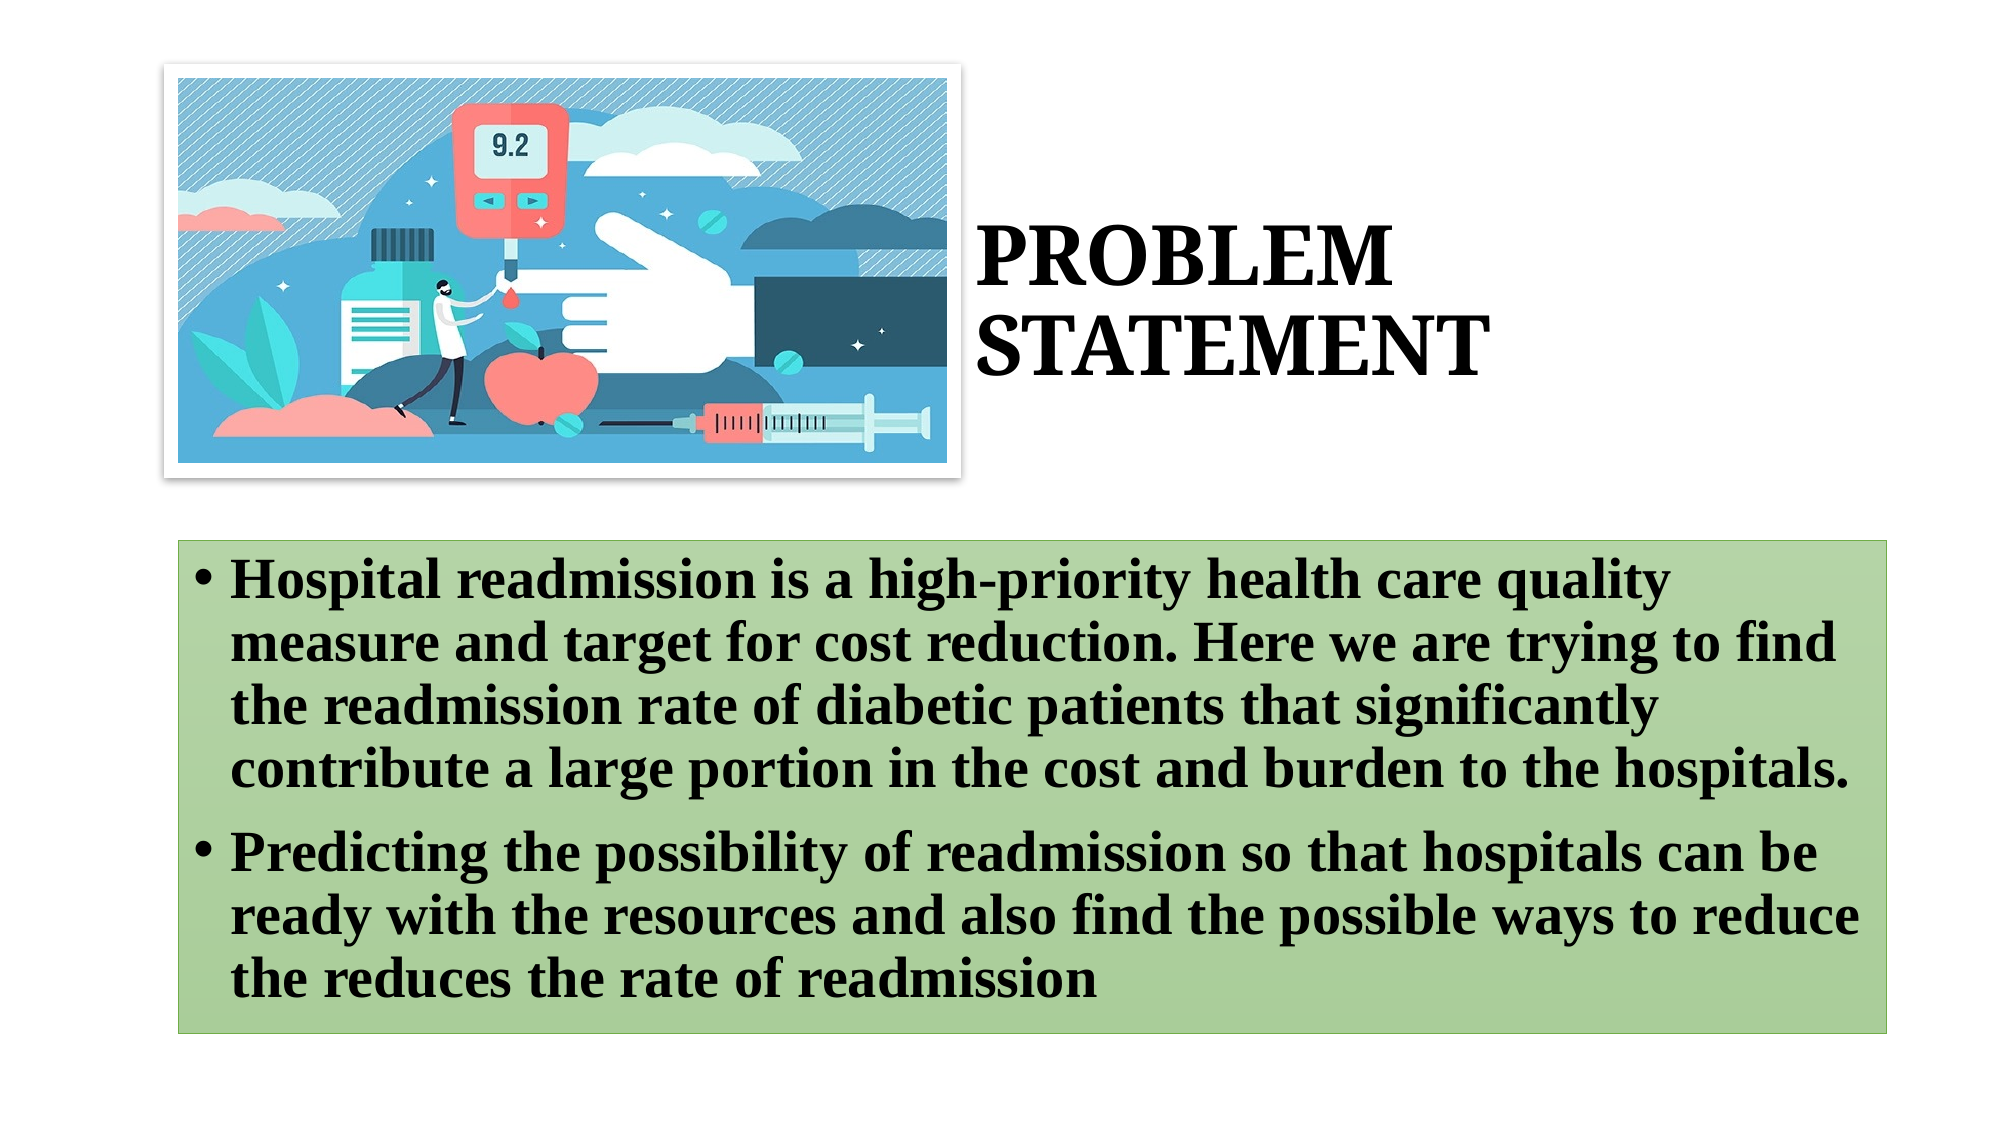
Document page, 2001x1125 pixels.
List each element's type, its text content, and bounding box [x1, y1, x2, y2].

list Hospital readmission is a high-priority health care quality measure and target for cost reduction. Here we are trying to find the readmission rate of diabetic patients that significantly contribute a large portion in the cost and burden to the hospitals. Predicting the possibility of readmission so that hospitals can be ready with the resources and also find the possible ways to reduce the reduces the rate of readmission [178, 540, 1887, 1034]
title PROBLEM STATEMENT [960, 24, 1955, 582]
picture [178, 78, 947, 464]
